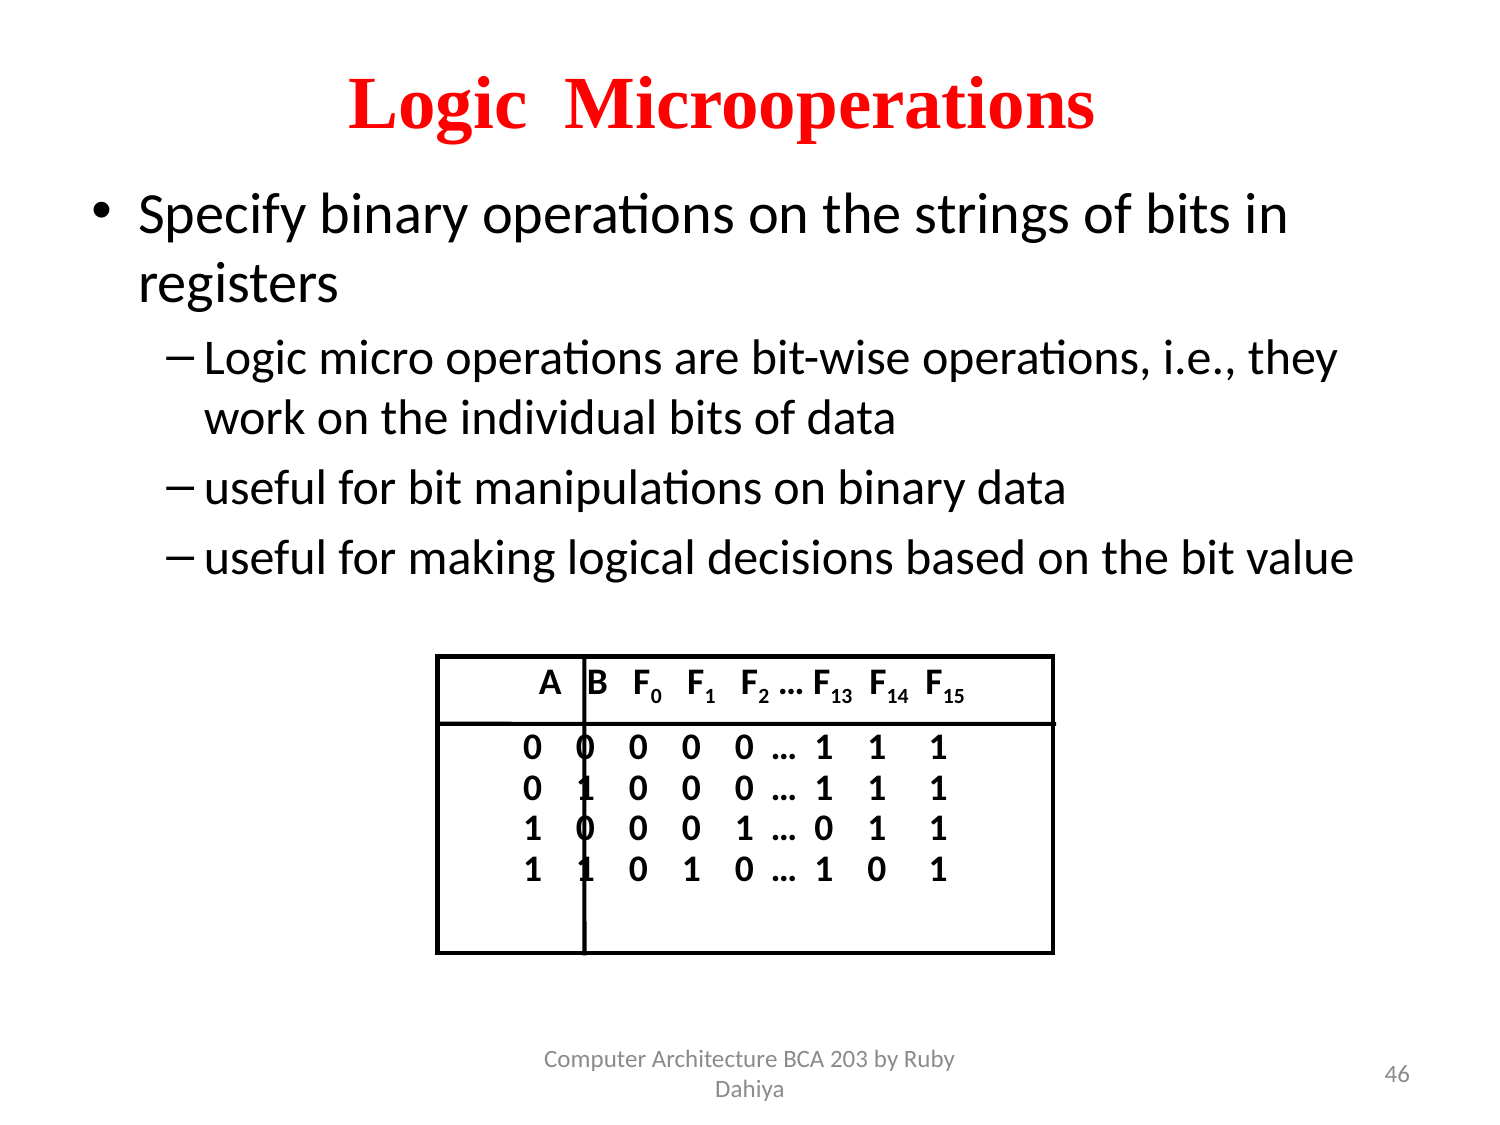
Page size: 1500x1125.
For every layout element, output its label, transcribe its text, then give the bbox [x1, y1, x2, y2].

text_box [437, 649, 1057, 1026]
title Logic Microoperations [0, 49, 1446, 246]
slide_number 46 [1074, 1042, 1425, 1103]
list Specify binary operations on the strings of bits in registers Logic micro operations are bit-wise operations, i.e., they work on the individual bits of data useful for bit manipulations on binary data useful for making logical decisions based on the bit value [76, 167, 1371, 1019]
footer Computer Architecture BCA 203 by Ruby Dahiya [512, 1042, 988, 1103]
